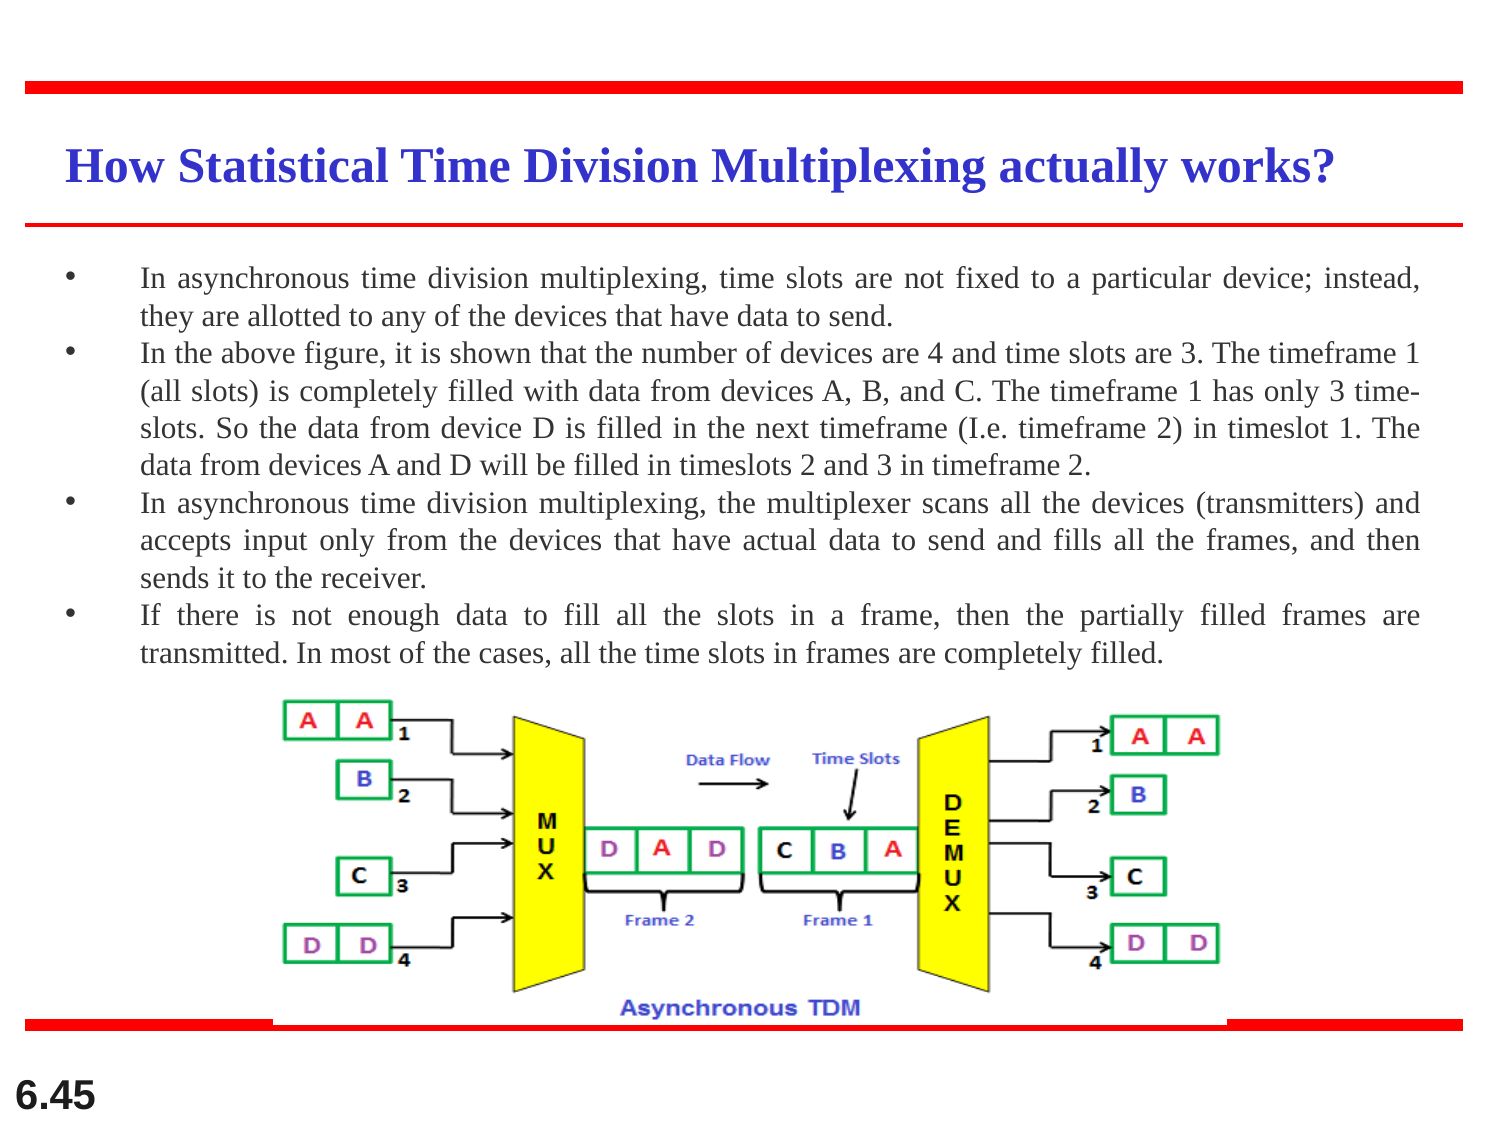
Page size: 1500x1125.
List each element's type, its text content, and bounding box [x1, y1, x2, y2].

text_box In asynchronous time division multiplexing, time slots are not fixed to a particular device; instead, they are allotted to any of the devices that have data to send. In the above figure, it is shown that the number of devices are 4 and time slots are 3. The timeframe 1 (all slots) is completely filled with data from devices A, B, and C. The timeframe 1 has only 3 time-slots. So the data from device D is filled in the next timeframe (I.e. timeframe 2) in timeslot 1. The data from devices A and D will be filled in timeslots 2 and 3 in timeframe 2. In asynchronous time division multiplexing, the multiplexer scans all the devices (transmitters) and accepts input only from the devices that have actual data to send and fills all the frames, and then sends it to the receiver. If there is not enough data to fill all the slots in a frame, then the partially filled frames are transmitted. In most of the cases, all the time slots in frames are completely filled. [50, 249, 1438, 677]
text_box How Statistical Time Division Multiplexing actually works? [50, 124, 1363, 200]
text_box 6.45 [0, 1049, 313, 1125]
picture [273, 694, 1227, 1026]
